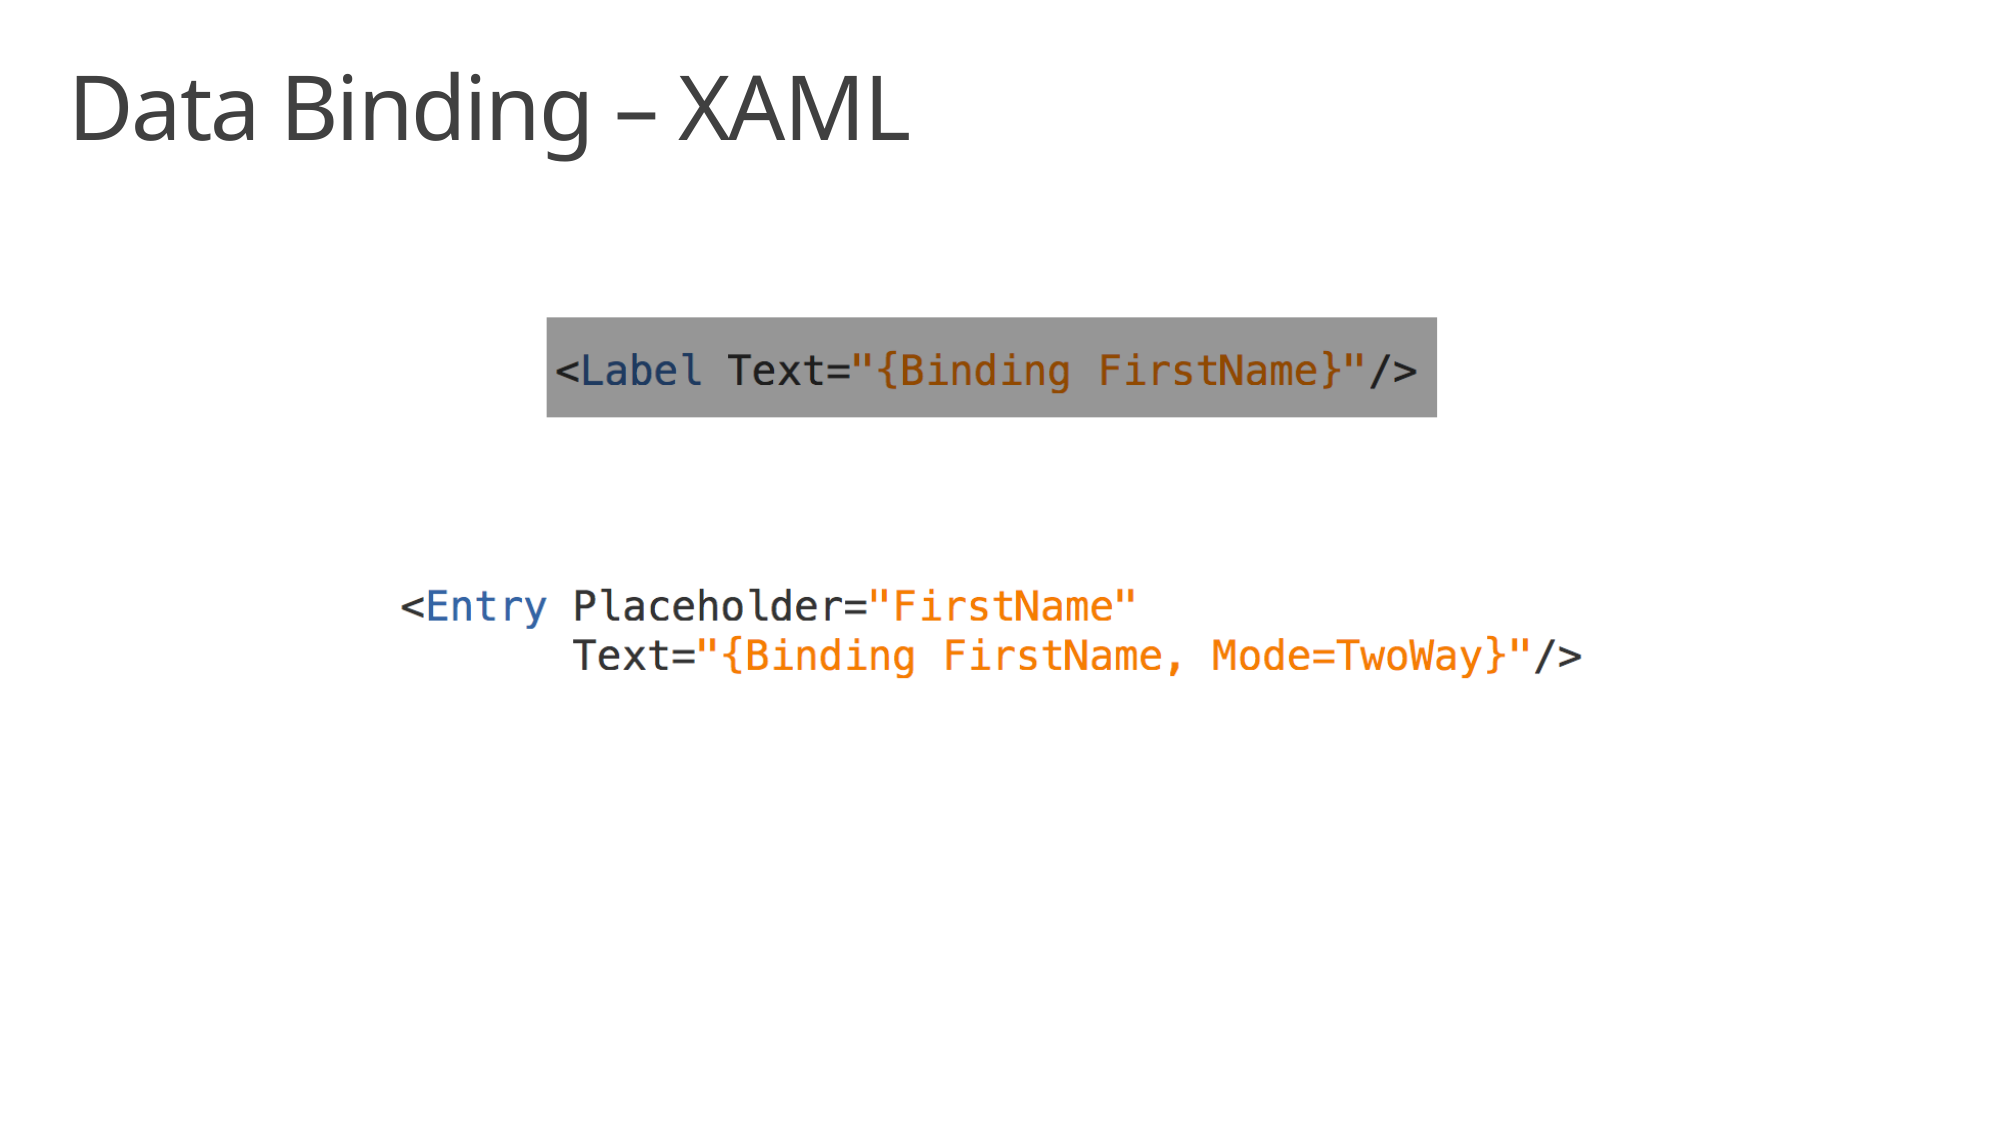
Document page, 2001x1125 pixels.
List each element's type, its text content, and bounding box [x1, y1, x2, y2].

picture [383, 561, 1614, 709]
title Data Binding – XAML [44, 47, 1957, 196]
picture [546, 317, 1438, 418]
